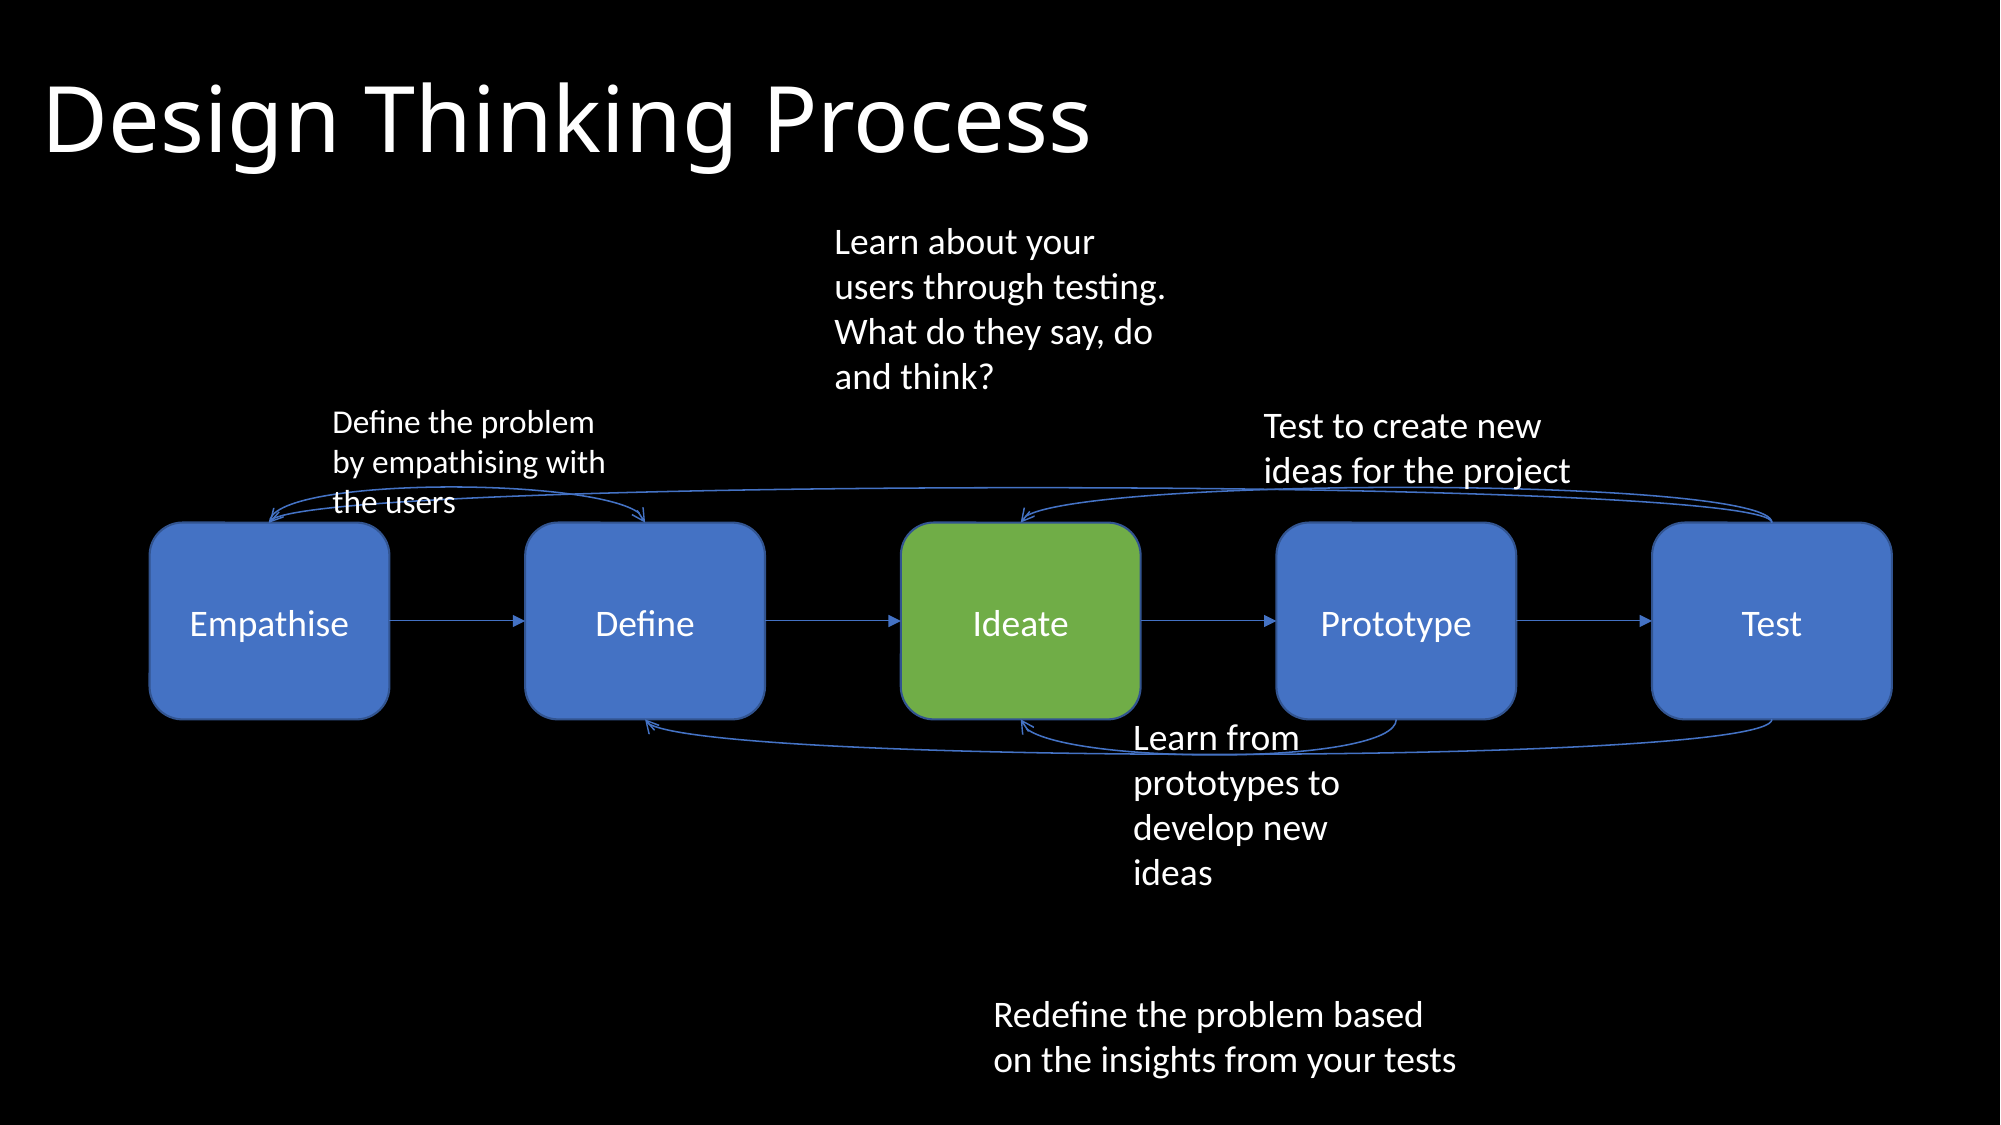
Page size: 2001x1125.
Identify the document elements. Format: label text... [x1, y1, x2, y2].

text_box Ideate [1023, 521, 1142, 721]
title Design Thinking Process [26, 13, 1020, 232]
text_box Learn about your users through testing. What do they say, do and think? [1023, 209, 1196, 405]
text_box Empathise [148, 521, 391, 721]
text_box Redefine the problem based on the insights from your tests [1211, 983, 1474, 1088]
text_box Ideate [899, 521, 1020, 721]
text_box Learn from prototypes to develop new ideas [1118, 706, 1208, 901]
text_box Test to create new ideas for the project [1248, 393, 1396, 499]
text_box Test [1650, 521, 1893, 721]
text_box Learn about your users through testing. What do they say, do and think? [819, 209, 1020, 405]
text_box Define [524, 521, 767, 721]
text_box Redefine the problem based on the insights from your tests [978, 983, 1020, 1088]
text_box Define the problem by empathising with the users [317, 393, 457, 528]
text_box Redefine the problem based on the insights from your tests [1023, 983, 1208, 1088]
text_box Test to create new ideas for the project [1399, 393, 1598, 499]
text_box Prototype [1399, 521, 1518, 721]
text_box Learn from prototypes to develop new ideas [1211, 706, 1429, 901]
text_box Prototype [1275, 521, 1396, 706]
title Design Thinking Process [1023, 13, 1752, 232]
text_box Define the problem by empathising with the users [460, 393, 635, 528]
